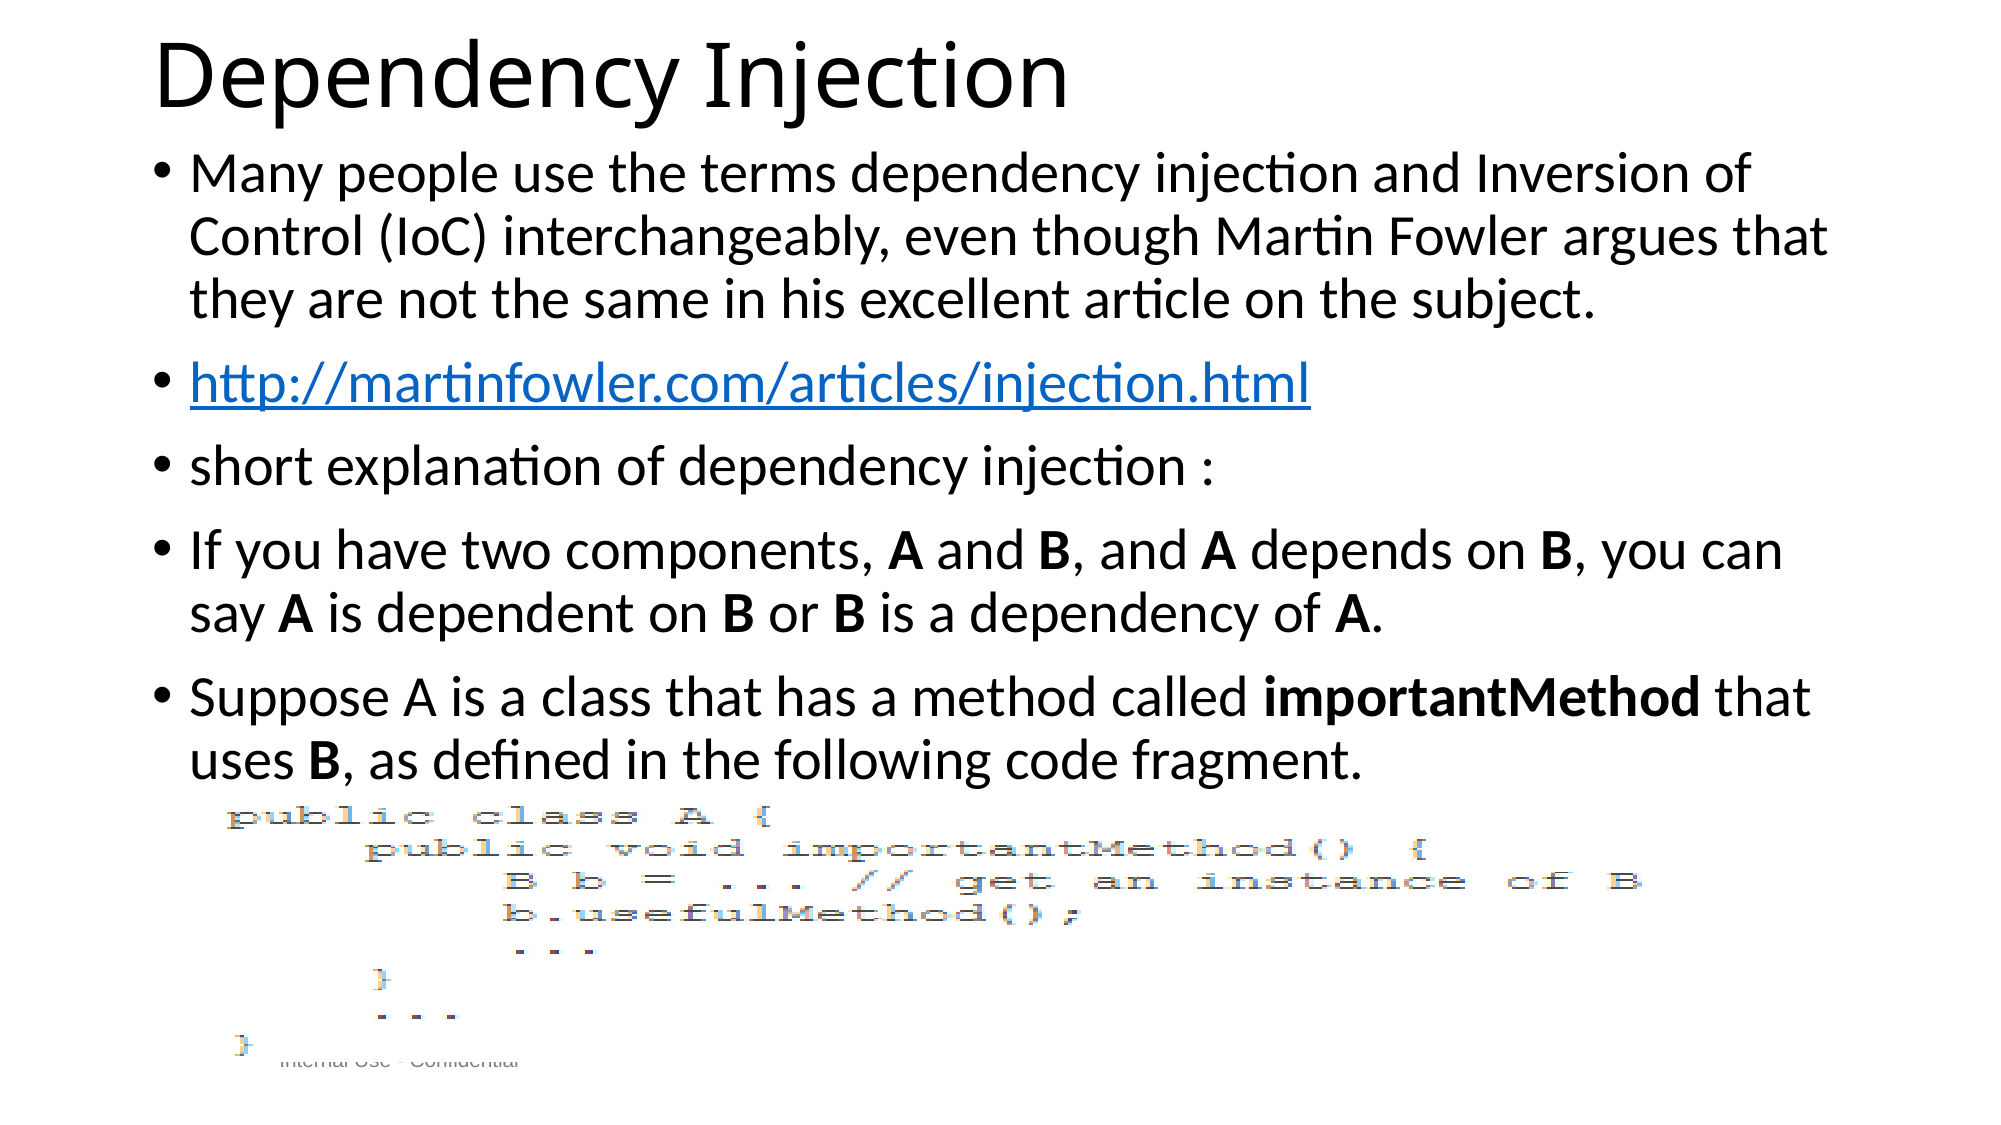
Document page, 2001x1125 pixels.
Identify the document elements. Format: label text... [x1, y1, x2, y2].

picture [210, 801, 1655, 1062]
list Many people use the terms dependency injection and Inversion of Control (IoC) interchangeably, even though Martin Fowler argues that they are not the same in his excellent article on the subject. http://martinfowler.com/articles/injection.html short explanation of dependency injection : If you have two components, A and B, and A depends on B, you can say A is dependent on B or B is a dependency of A. Suppose A is a class that has a method called importantMethod that uses B, as defined in the following code fragment. [137, 134, 1863, 950]
title Dependency Injection [137, 22, 1863, 134]
